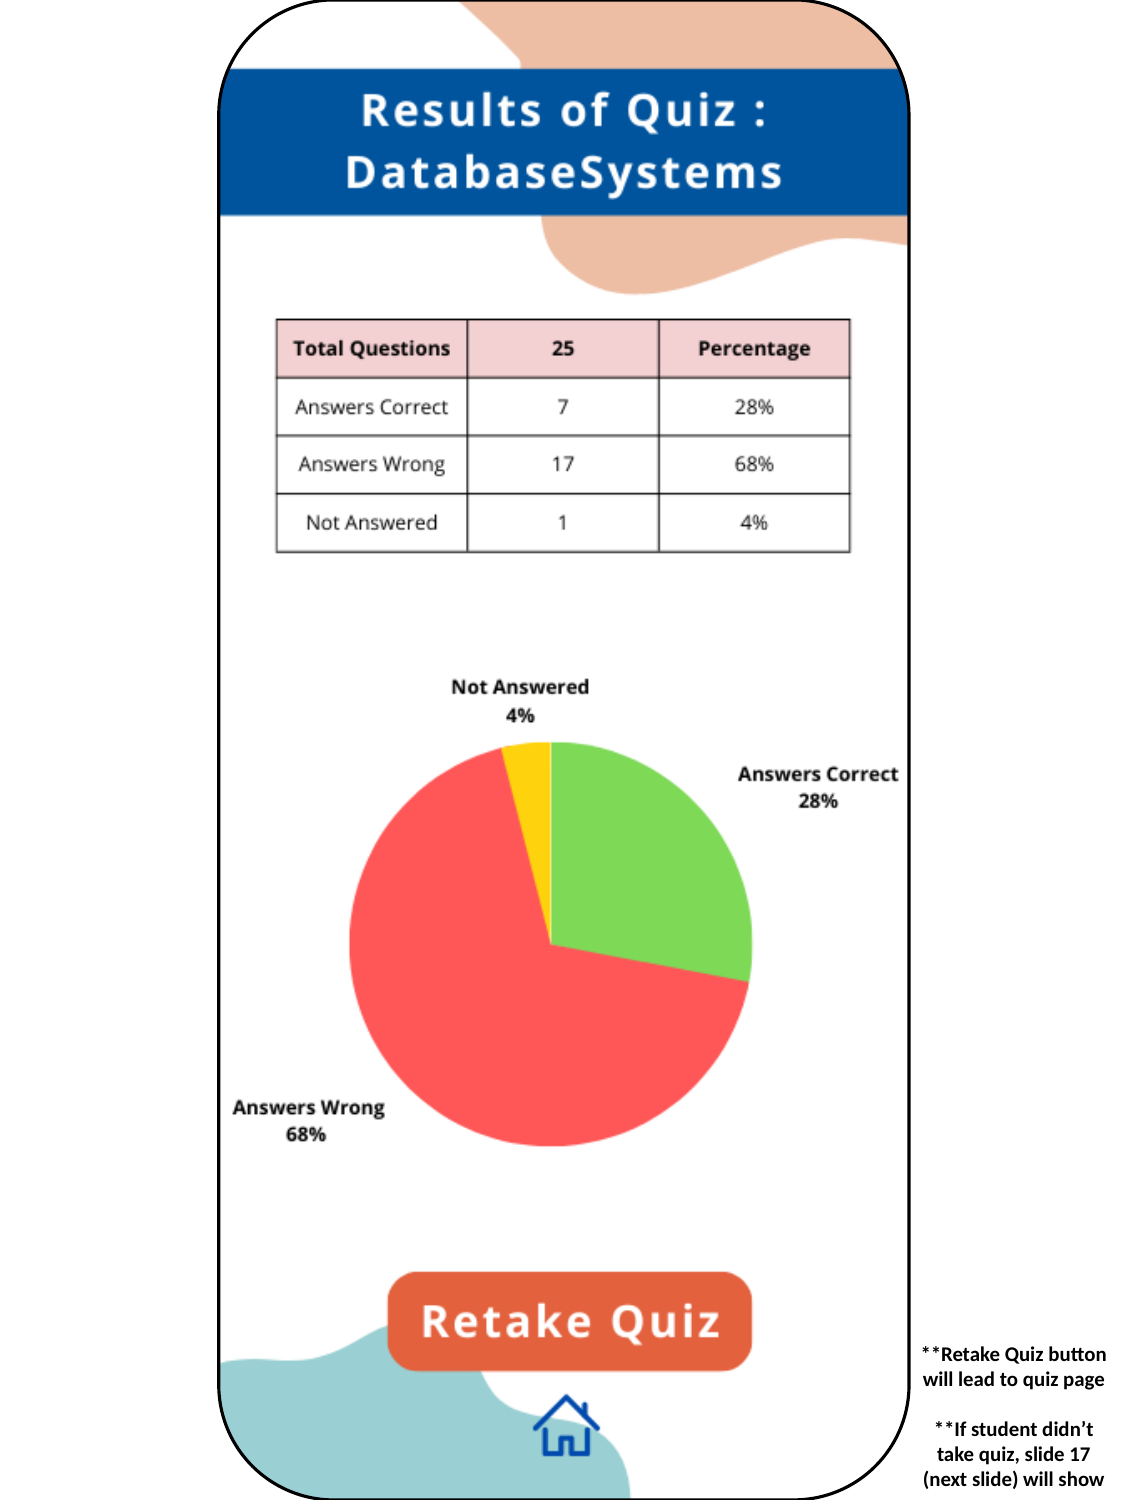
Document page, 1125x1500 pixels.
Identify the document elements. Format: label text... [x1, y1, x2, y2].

text_box **Retake Quiz button will lead to quiz page **If student didn’t take quiz, slide 17 (next slide) will show [910, 1333, 1125, 1498]
picture [218, 0, 910, 1500]
